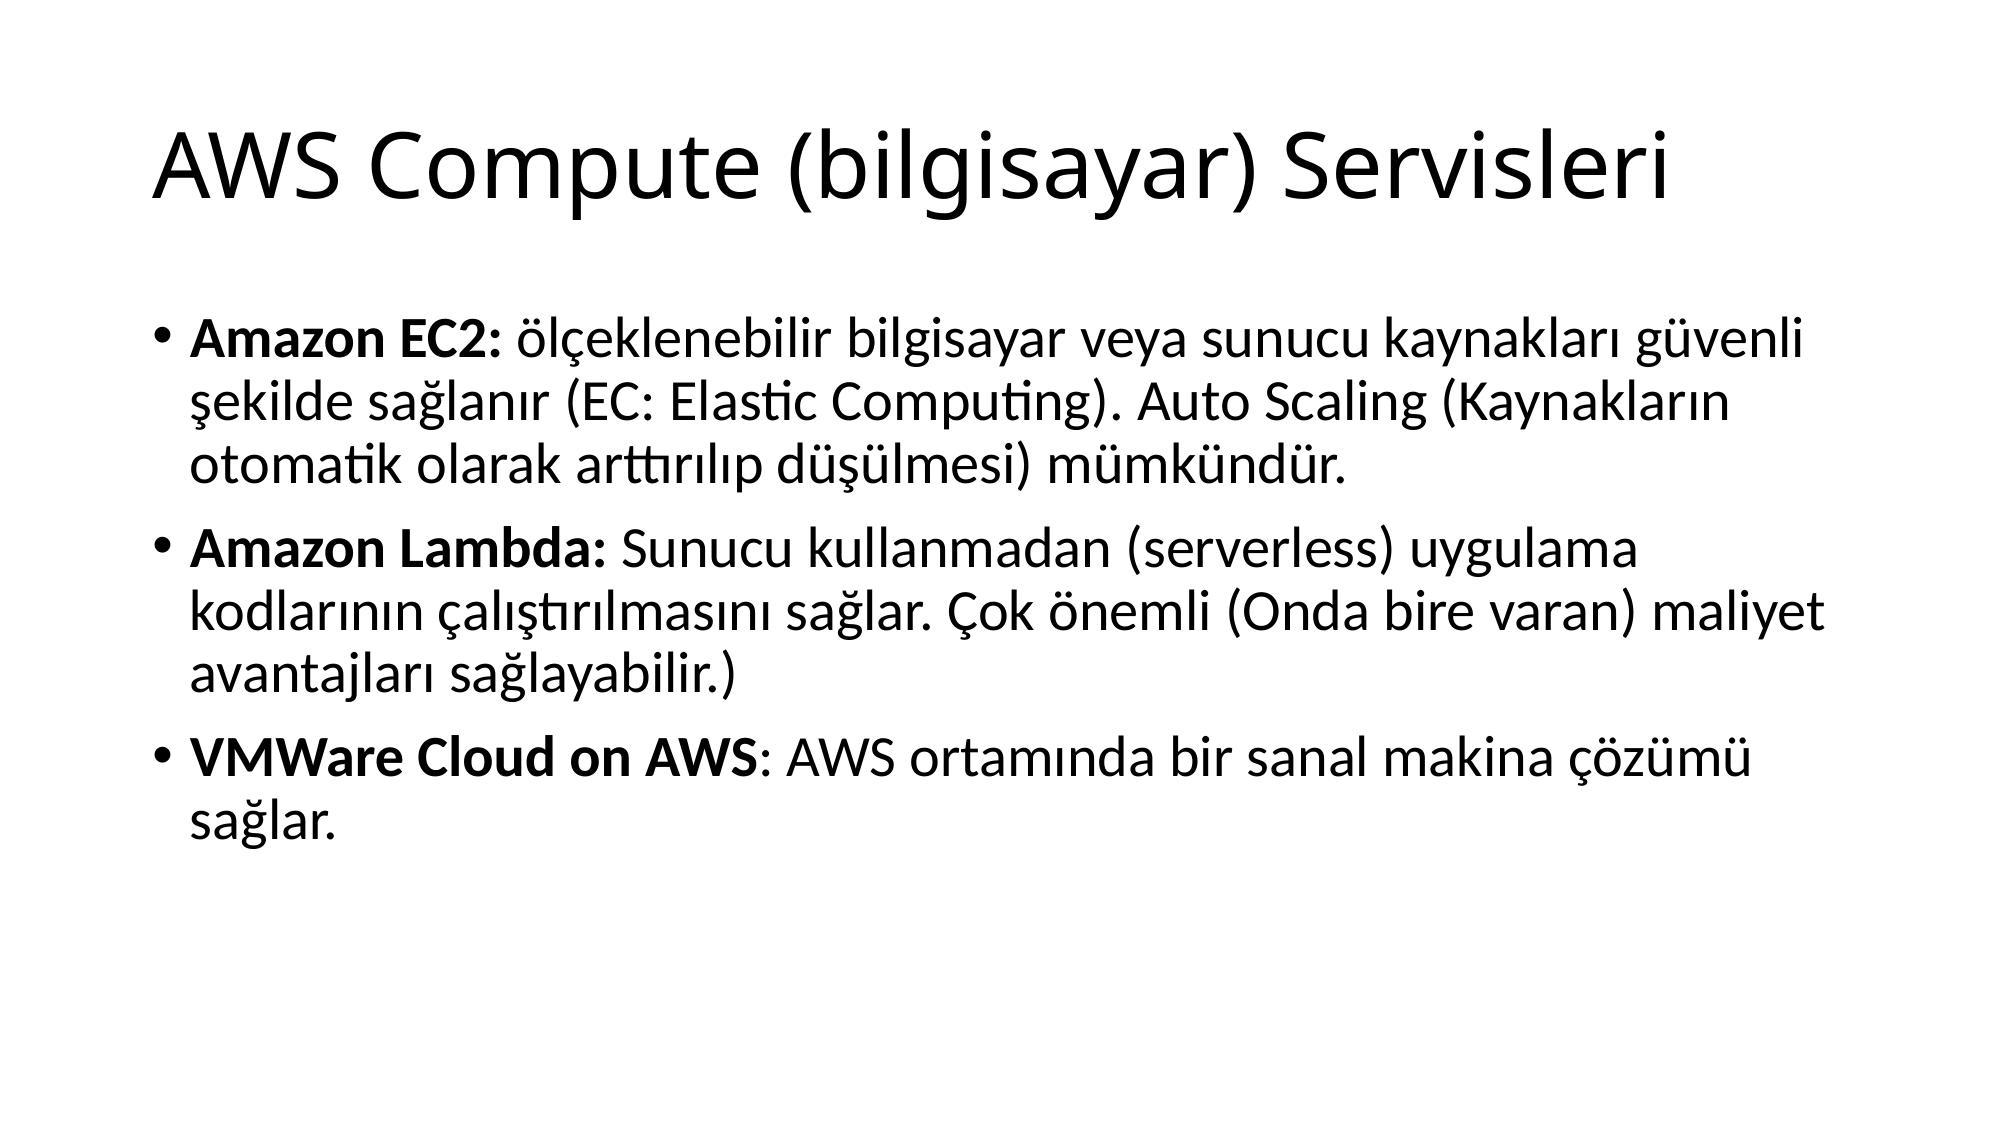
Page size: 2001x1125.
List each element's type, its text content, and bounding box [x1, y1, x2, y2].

list Amazon EC2: ölçeklenebilir bilgisayar veya sunucu kaynakları güvenli şekilde sağlanır (EC: Elastic Computing). Auto Scaling (Kaynakların otomatik olarak arttırılıp düşülmesi) mümkündür. Amazon Lambda: Sunucu kullanmadan (serverless) uygulama kodlarının çalıştırılmasını sağlar. Çok önemli (Onda bire varan) maliyet avantajları sağlayabilir.) VMWare Cloud on AWS: AWS ortamında bir sanal makina çözümü sağlar. [137, 299, 1863, 1014]
title AWS Compute (bilgisayar) Servisleri [137, 59, 1863, 278]
